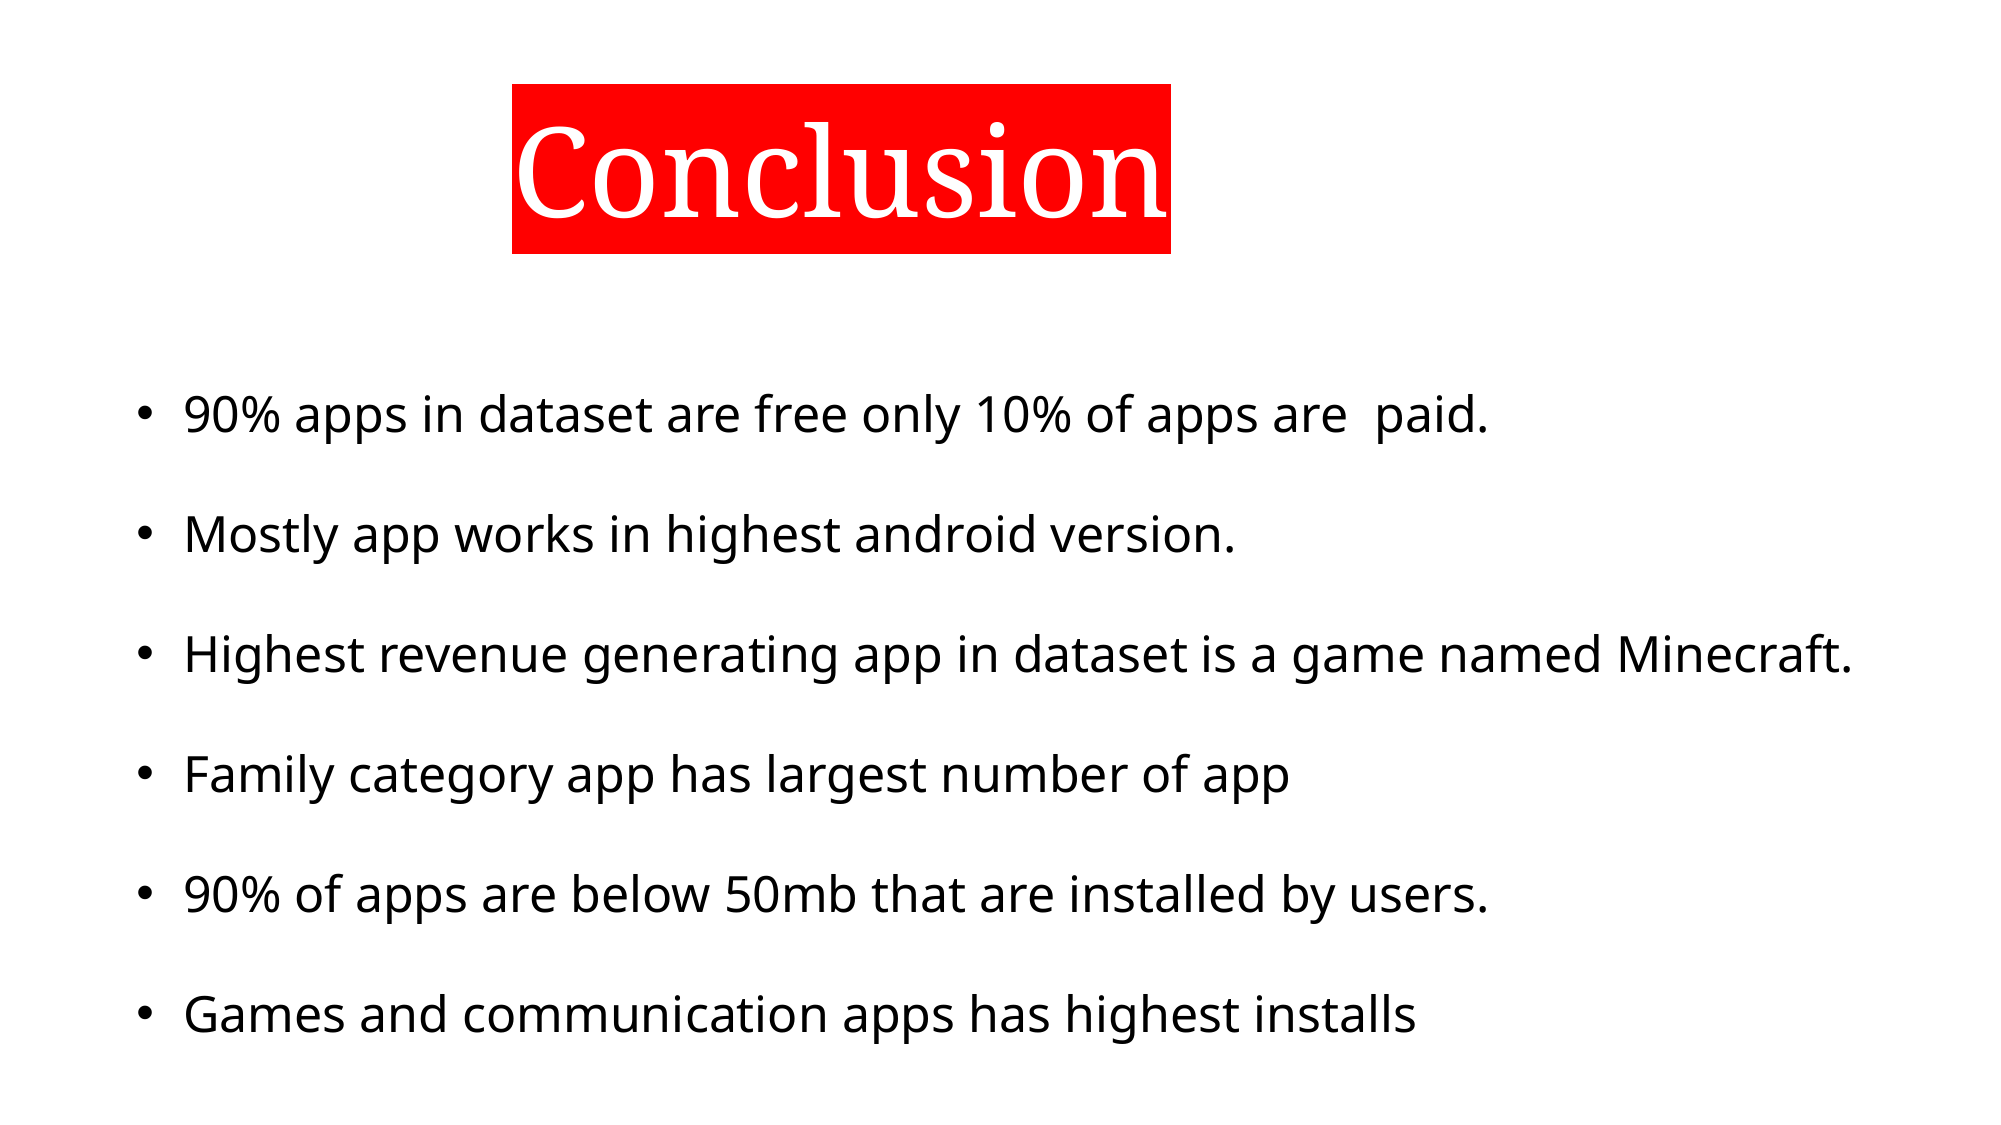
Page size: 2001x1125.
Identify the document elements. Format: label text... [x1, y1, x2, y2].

text_box Conclusion [497, 84, 1543, 250]
text_box 90% apps in dataset are free only 10% of apps are paid. Mostly app works in highest android version. Highest revenue generating app in dataset is a game named Minecraft. Family category app has largest number of app 90% of apps are below 50mb that are installed by users. Games and communication apps has highest installs [121, 314, 1949, 1125]
